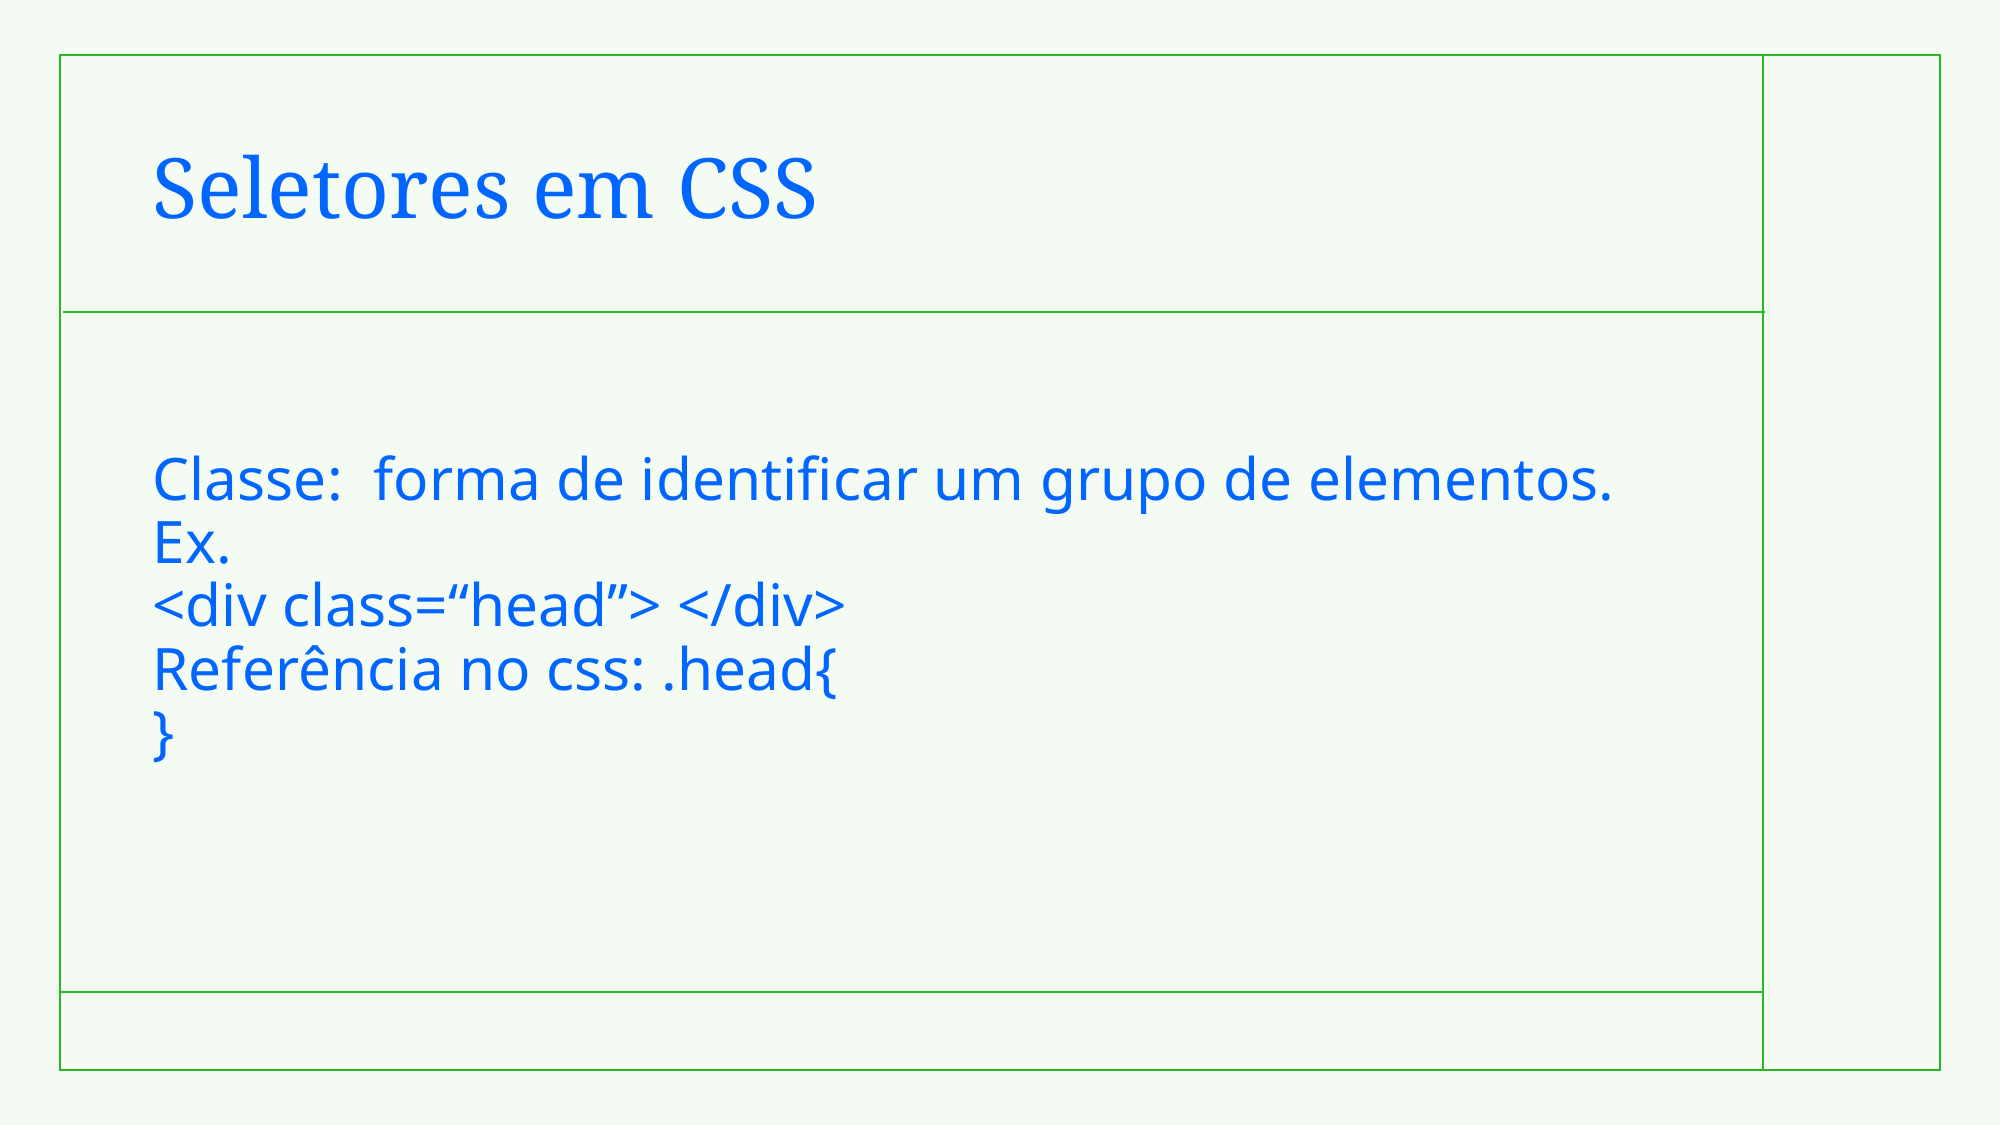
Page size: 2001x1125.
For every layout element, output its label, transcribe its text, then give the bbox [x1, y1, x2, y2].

title Seletores em CSS [137, 89, 1701, 294]
list Classe: forma de identificar um grupo de elementos. Ex. <div class=“head”> </div> Referência no css: .head{ } [137, 442, 1701, 777]
